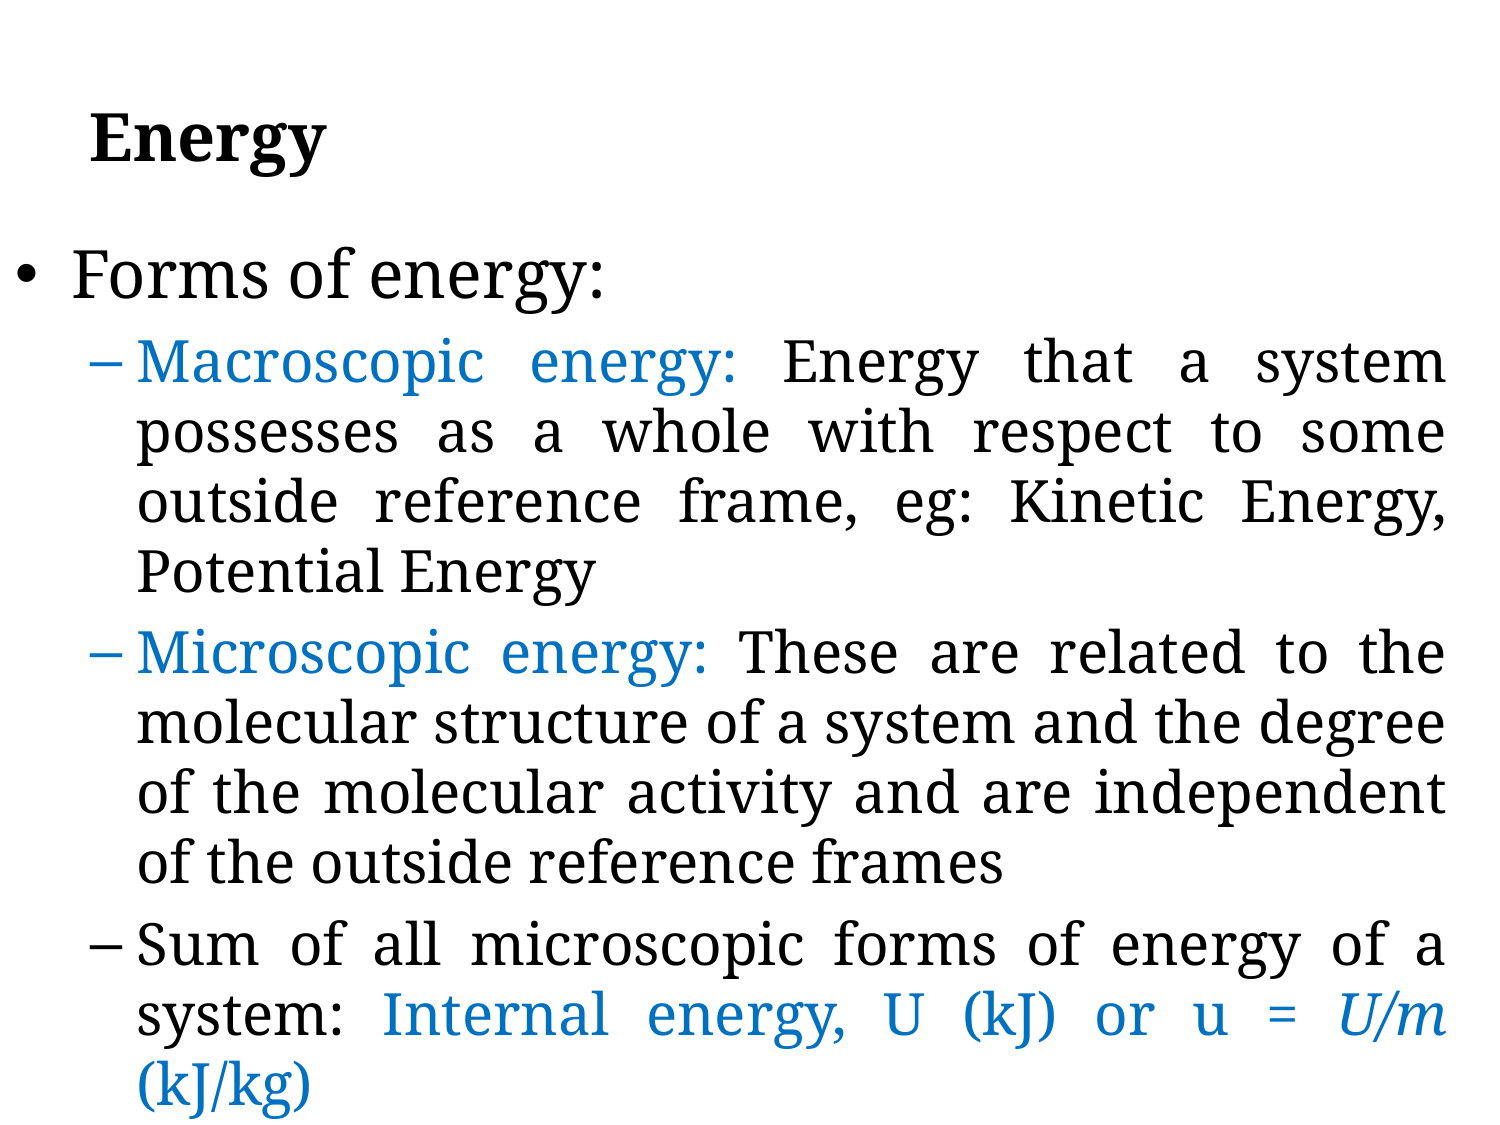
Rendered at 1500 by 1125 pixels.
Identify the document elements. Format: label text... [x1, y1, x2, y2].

text_box Forms of energy: Macroscopic energy: Energy that a system possesses as a whole with respect to some outside reference frame, eg: Kinetic Energy, Potential Energy Microscopic energy: These are related to the molecular structure of a system and the degree of the molecular activity and are independent of the outside reference frames Sum of all microscopic forms of energy of a system: Internal energy, U (kJ) or u = U/m (kJ/kg) [0, 224, 1463, 788]
text_box Energy [74, 87, 1425, 224]
